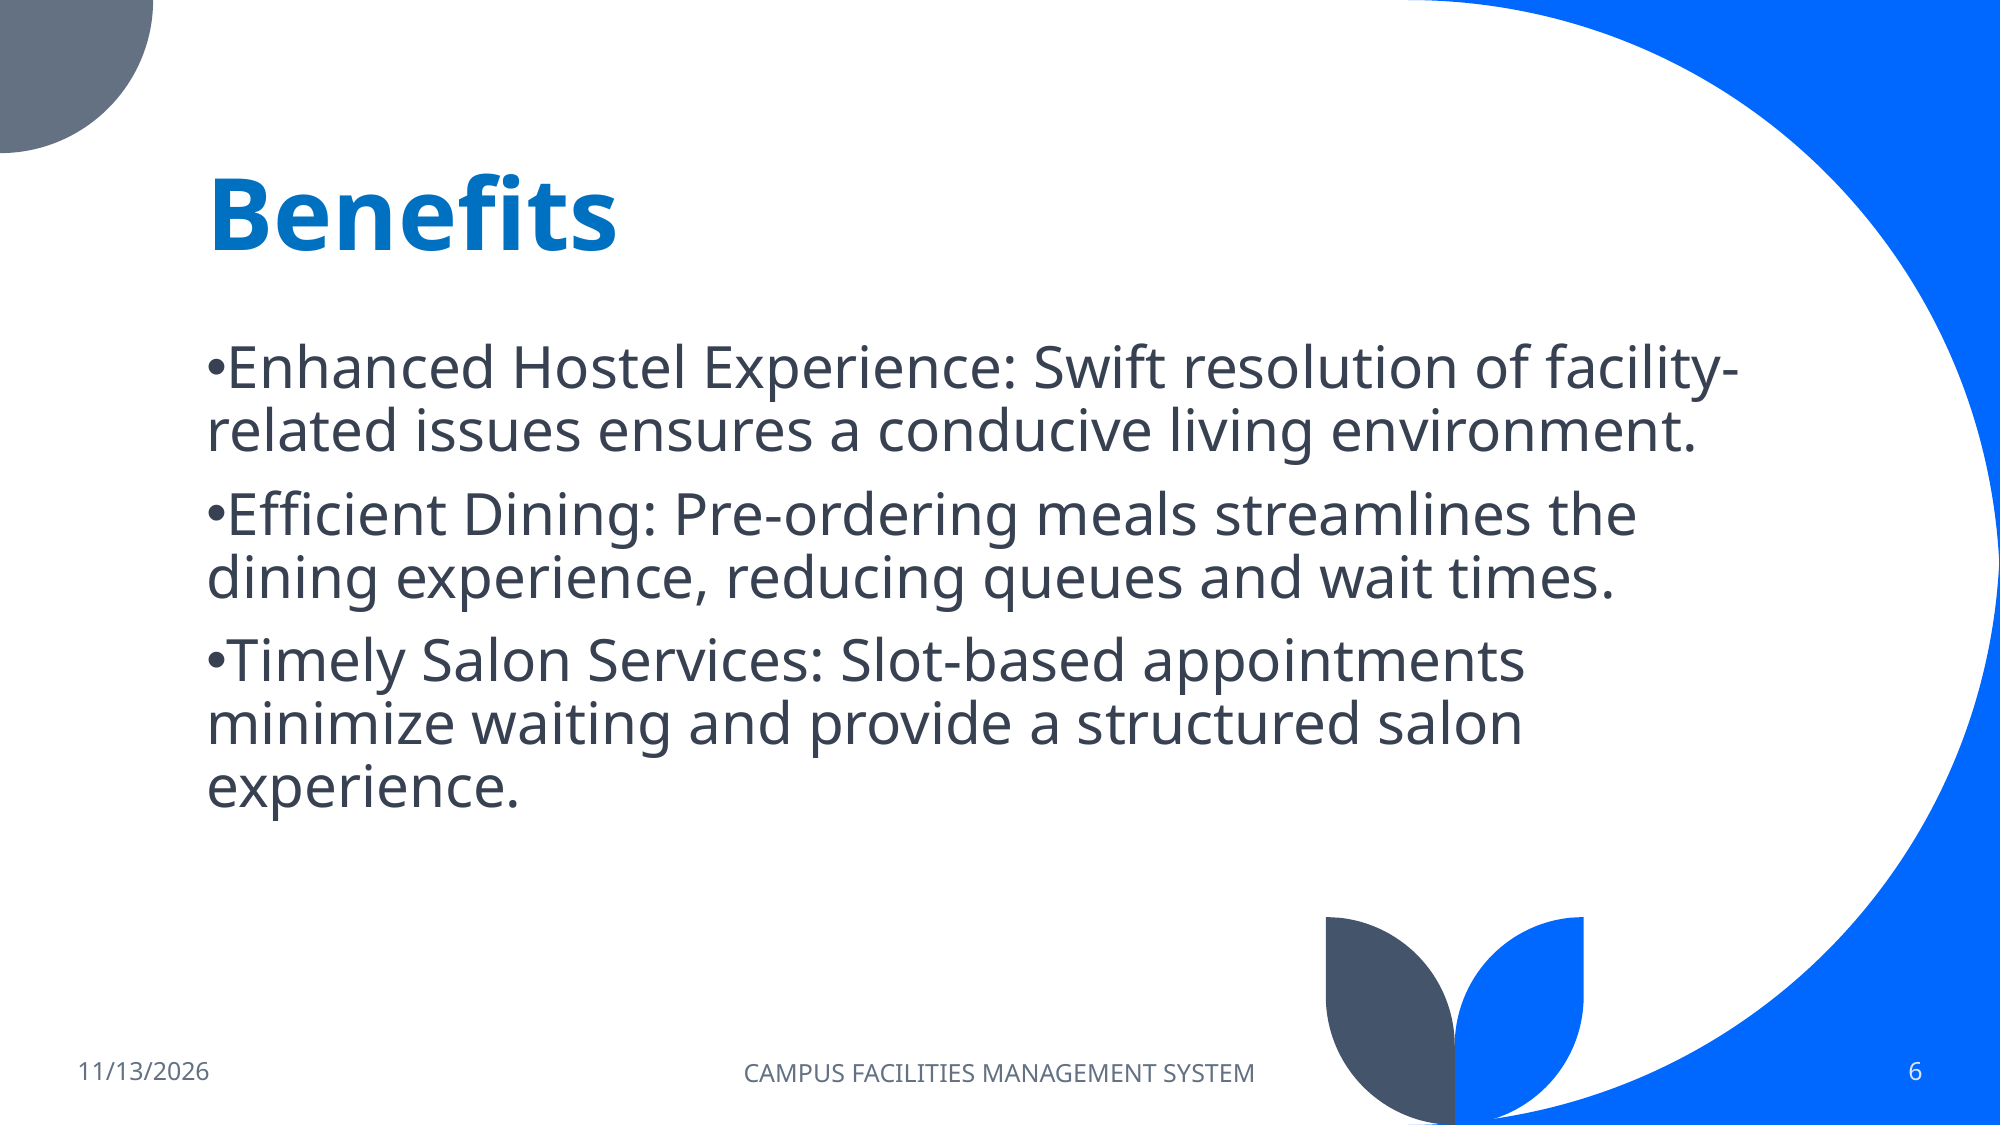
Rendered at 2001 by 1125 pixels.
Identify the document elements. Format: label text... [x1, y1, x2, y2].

title Benefits [191, 62, 1796, 280]
footer CAMPUS FACILITIES MANAGEMENT SYSTEM [662, 1042, 1338, 1103]
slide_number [62, 1042, 513, 1103]
list Enhanced Hostel Experience: Swift resolution of facility-related issues ensures a conducive living environment. Efficient Dining: Pre-ordering meals streamlines the dining experience, reducing queues and wait times. Timely Salon Services: Slot-based appointments minimize waiting and provide a structured salon experience. [191, 330, 1796, 884]
slide_number 6 [1665, 1042, 1938, 1103]
